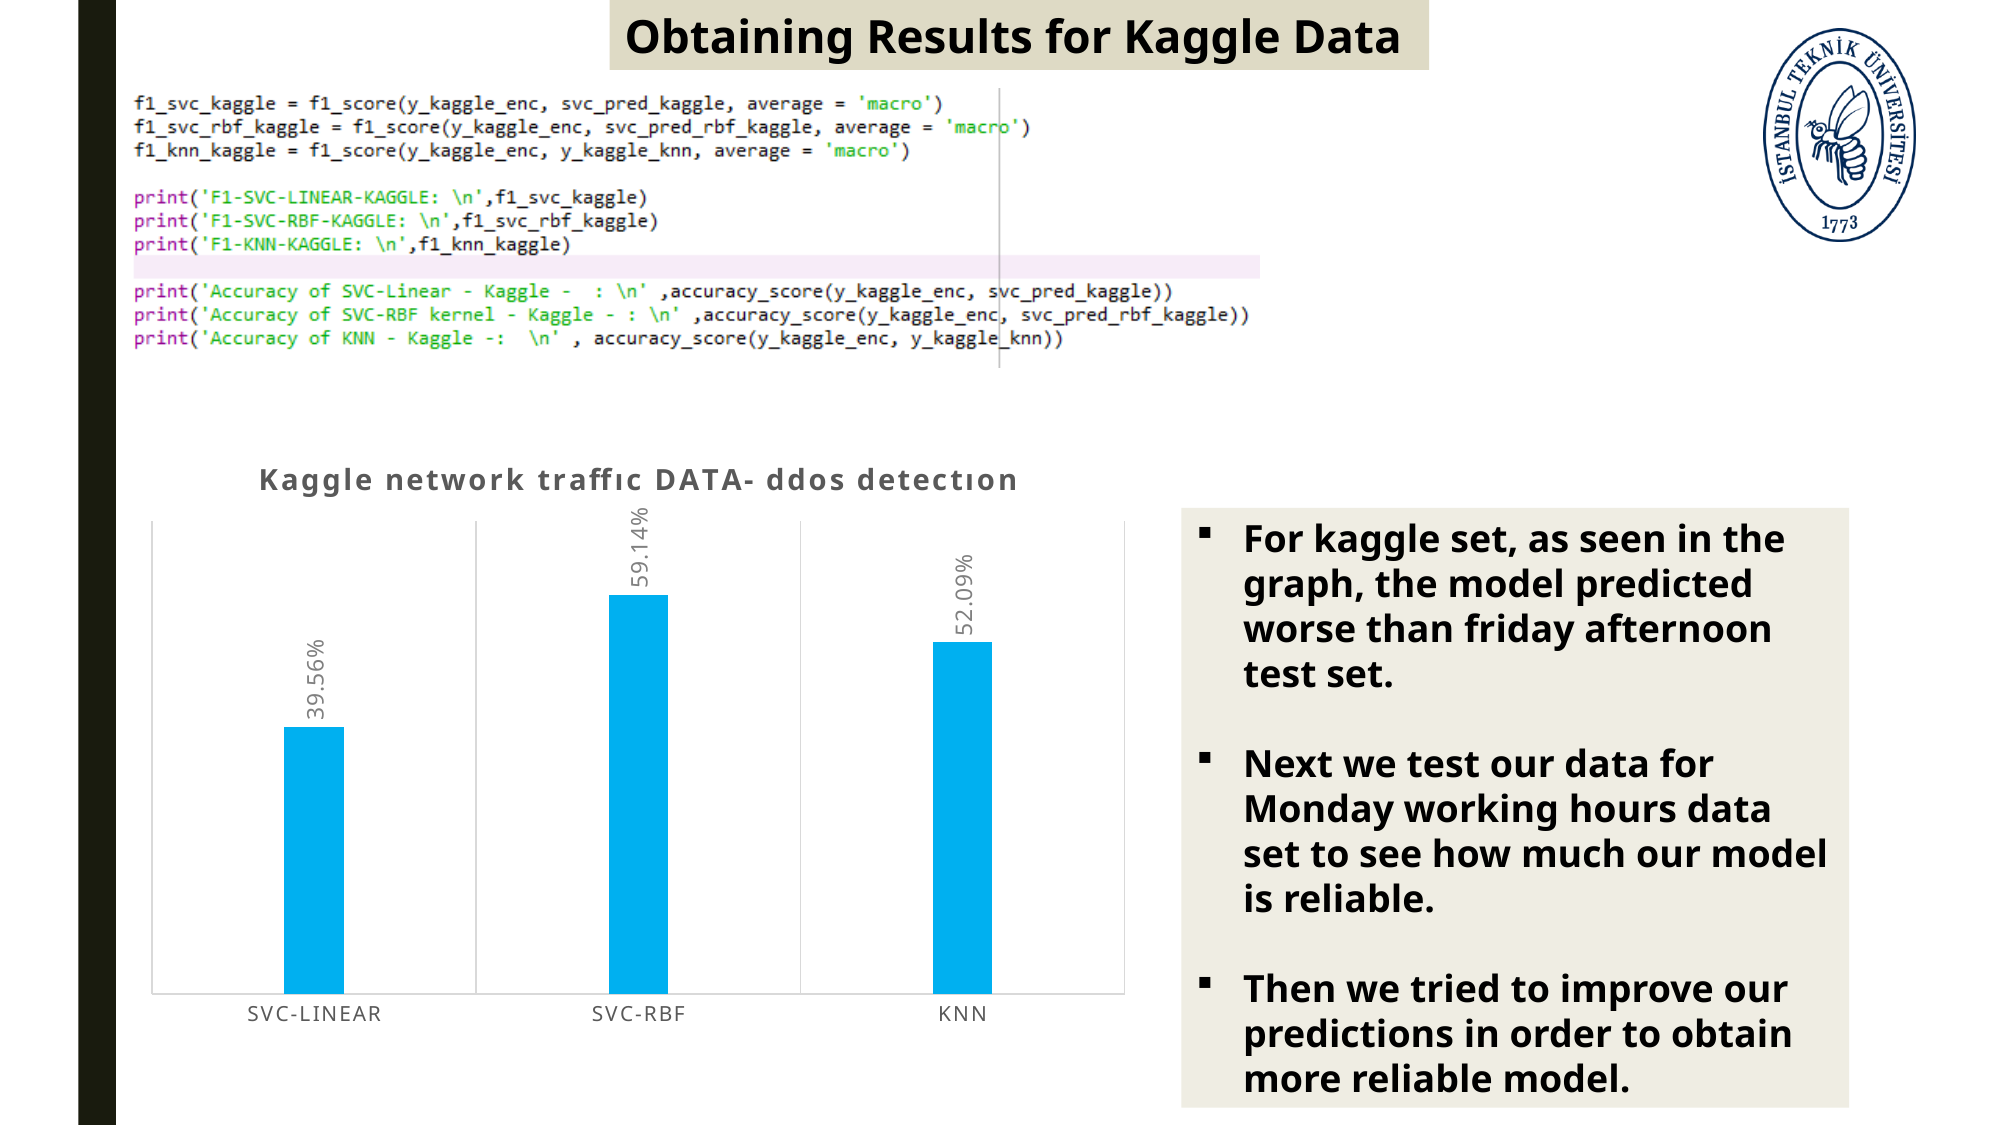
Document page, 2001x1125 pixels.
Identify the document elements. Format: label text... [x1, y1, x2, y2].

chart [131, 430, 1145, 1041]
text_box Obtaining Results for Kaggle Data [609, 0, 1430, 70]
text_box For kaggle set, as seen in the graph, the model predicted worse than friday afternoon test set. Next we test our data for Monday working hours data set to see how much our model is reliable. Then we tried to improve our predictions in order to obtain more reliable model. [1181, 507, 1850, 1108]
picture [1763, 28, 1916, 242]
picture [131, 88, 1260, 368]
